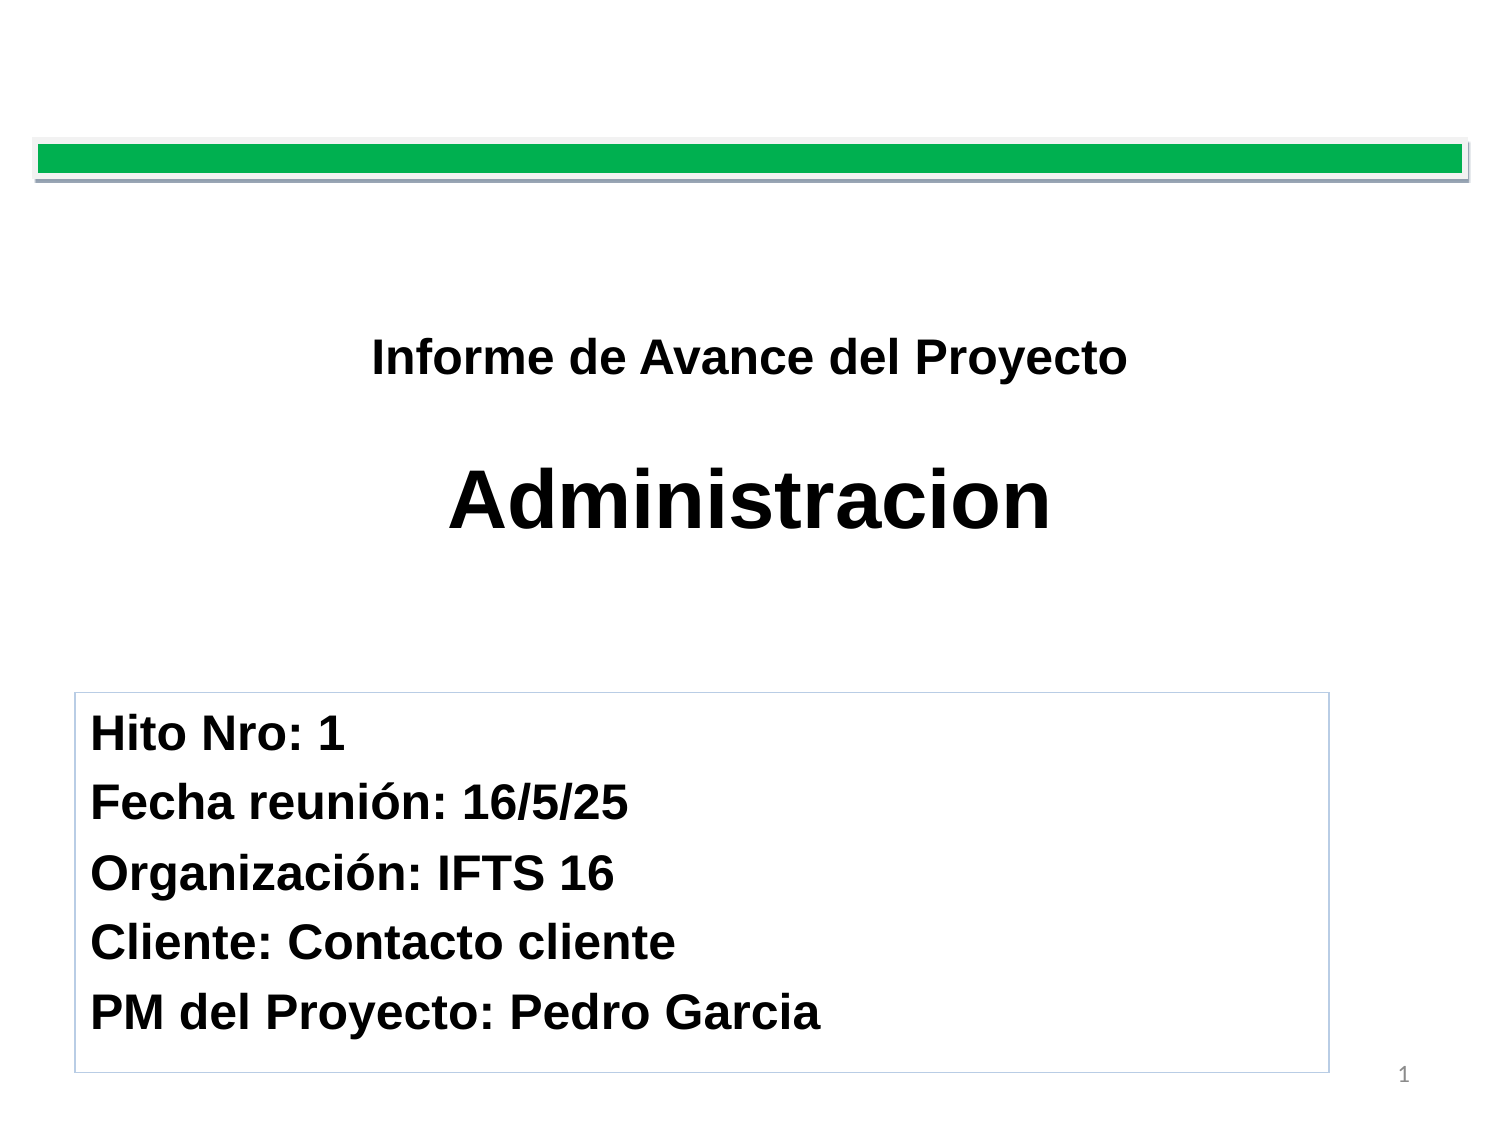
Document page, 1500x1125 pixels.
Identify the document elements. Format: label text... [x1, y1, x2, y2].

slide_number 1 [1074, 1042, 1425, 1103]
title Informe de Avance del Proyecto Administracion [112, 278, 1388, 591]
subtitle Hito Nro: 1 Fecha reunión: 16/5/25 Organización: IFTS 16 Cliente: Contacto cliente PM del Proyecto: Pedro Garcia [74, 692, 1330, 1073]
